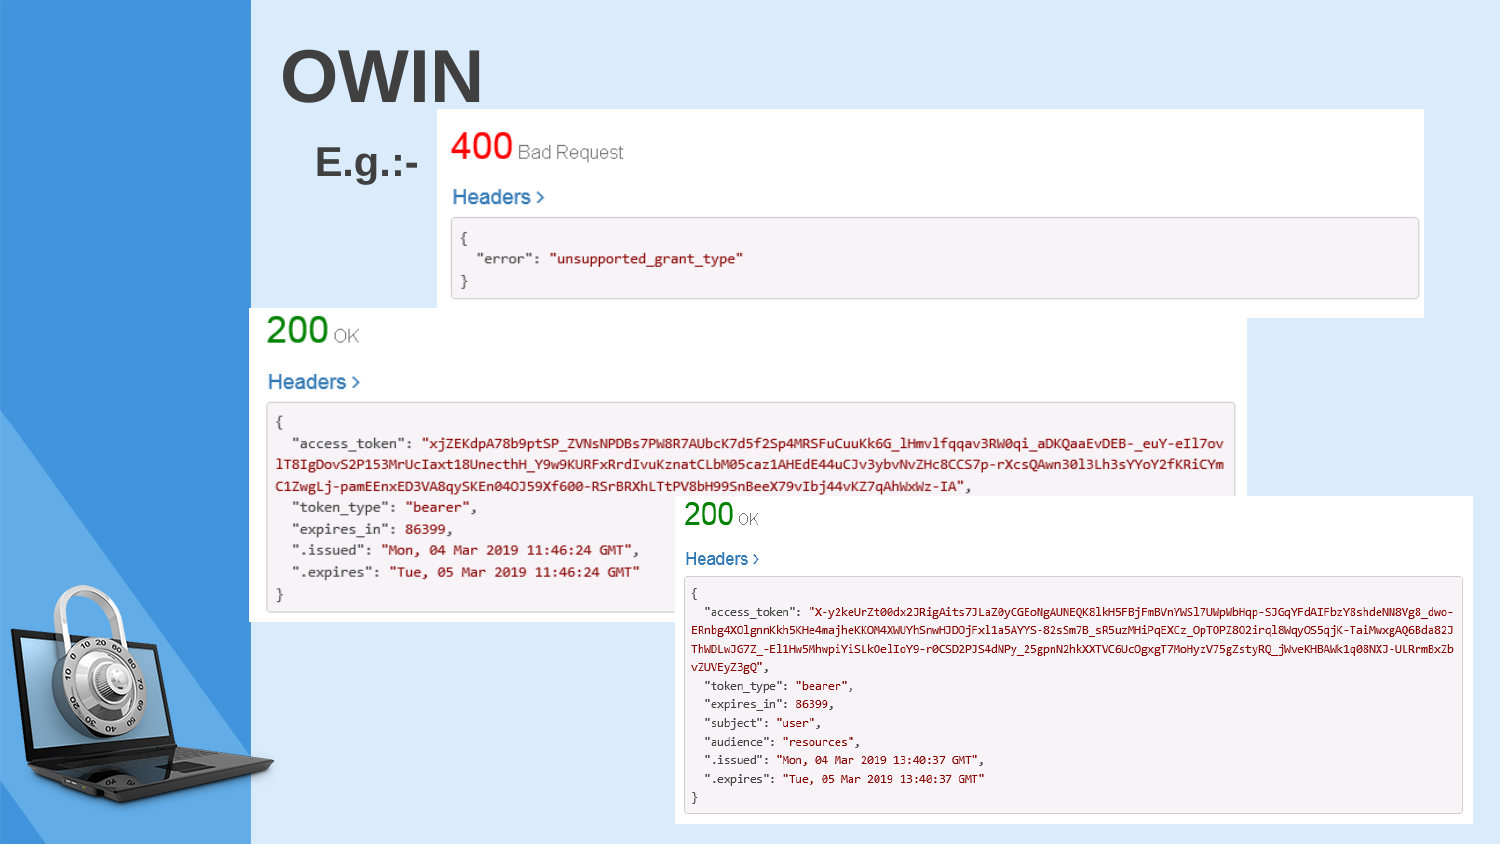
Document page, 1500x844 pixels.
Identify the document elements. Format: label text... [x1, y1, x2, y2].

list E.g.:- [300, 121, 432, 198]
list E.g.:- [1429, 121, 1434, 198]
title OWIN [265, 0, 1500, 146]
picture [0, 0, 1500, 844]
